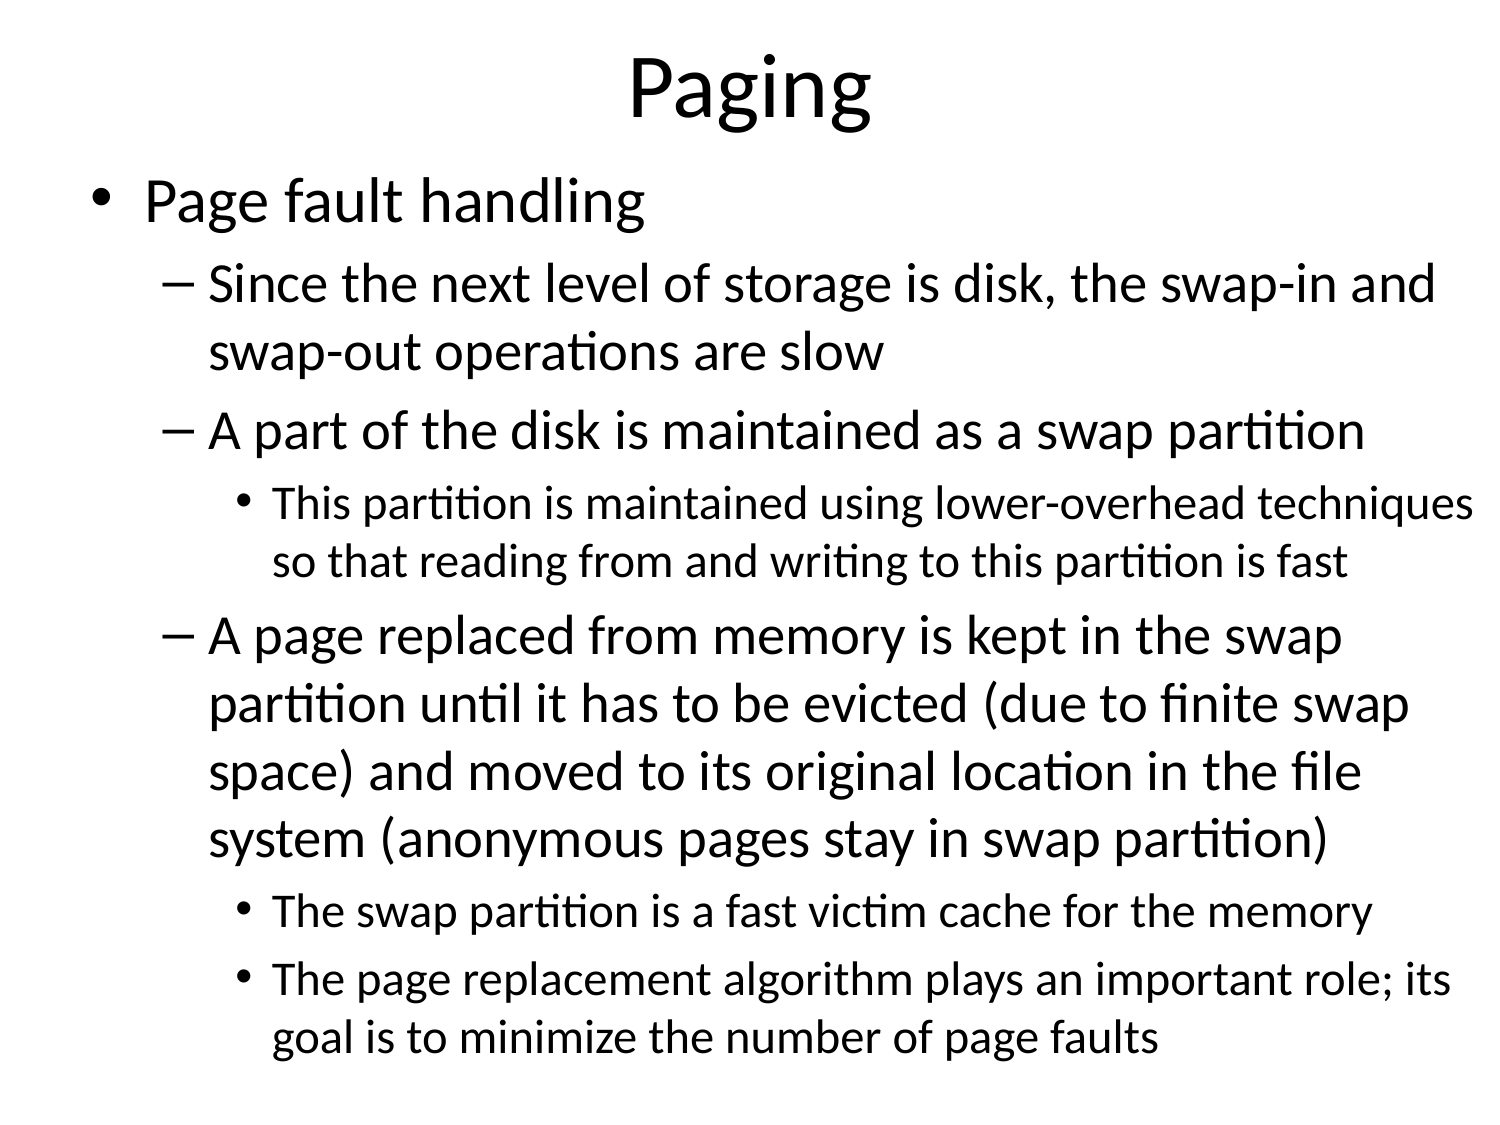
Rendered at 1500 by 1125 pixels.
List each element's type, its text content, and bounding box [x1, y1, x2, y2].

list Page fault handling Since the next level of storage is disk, the swap-in and swap-out operations are slow A part of the disk is maintained as a swap partition This partition is maintained using lower-overhead techniques so that reading from and writing to this partition is fast A page replaced from memory is kept in the swap partition until it has to be evicted (due to finite swap space) and moved to its original location in the file system (anonymous pages stay in swap partition) The swap partition is a fast victim cache for the memory The page replacement algorithm plays an important role; its goal is to minimize the number of page faults [75, 149, 1500, 1125]
title Paging [0, 0, 1500, 163]
